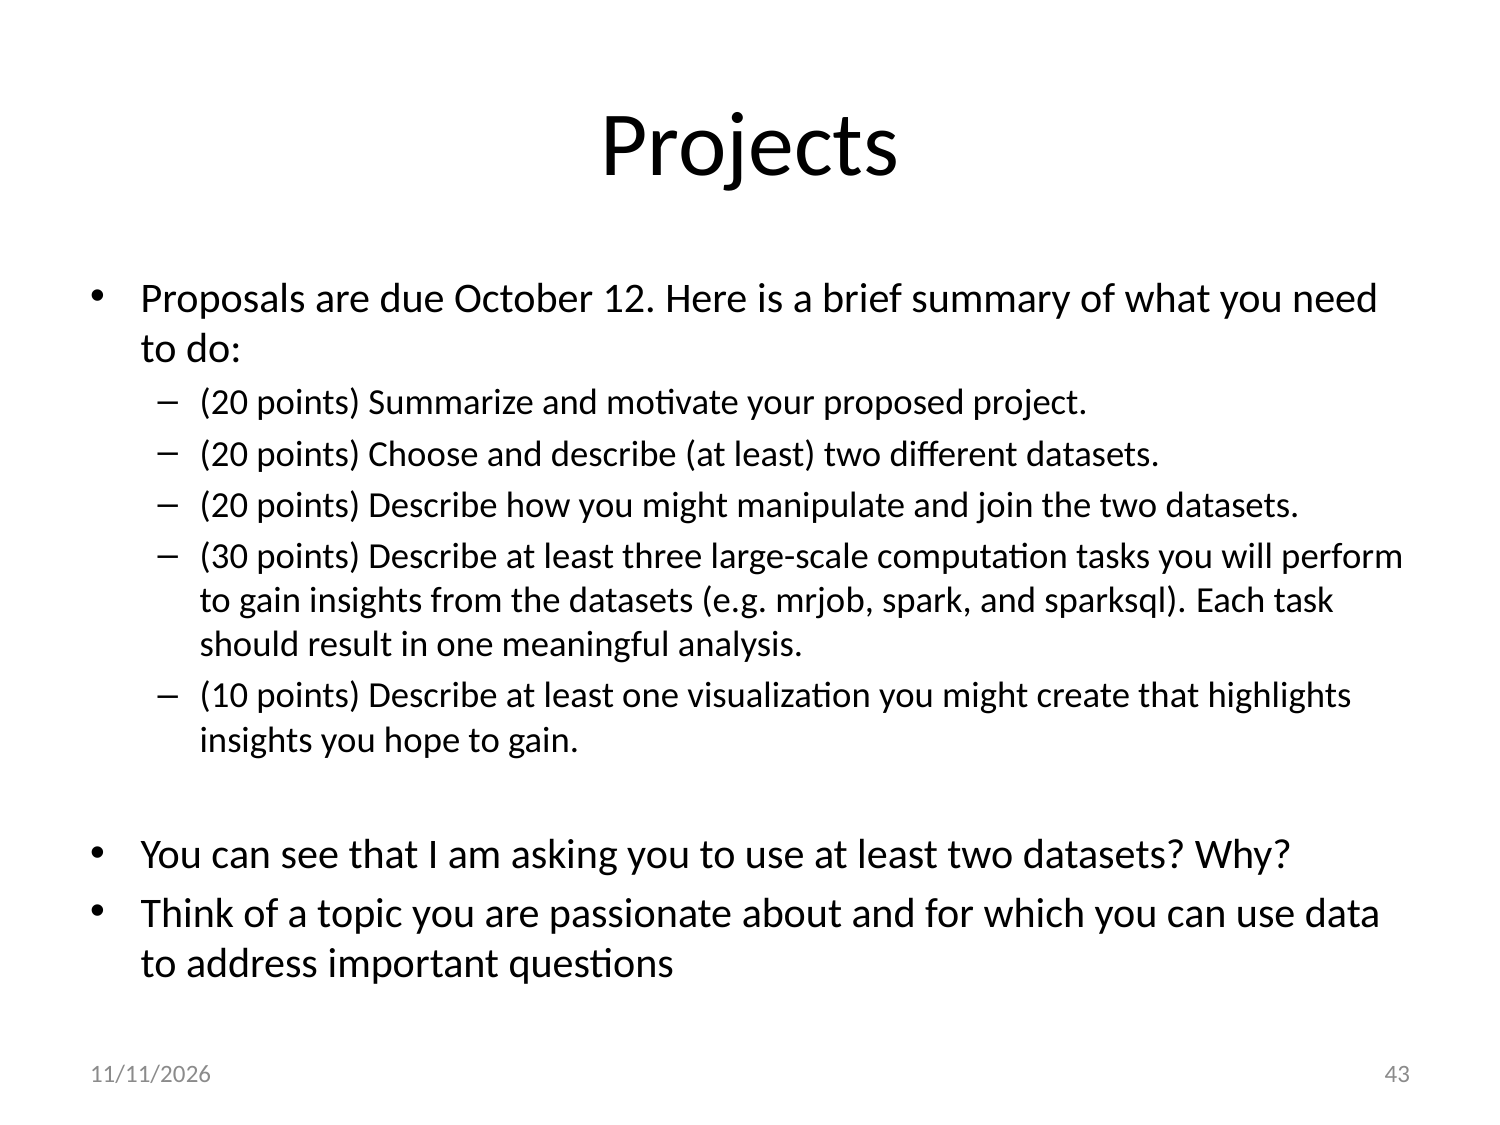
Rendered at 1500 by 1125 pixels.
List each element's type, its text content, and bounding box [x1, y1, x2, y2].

slide_number 43 [1074, 1042, 1425, 1103]
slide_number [75, 1042, 425, 1103]
title Projects [75, 45, 1425, 233]
list Proposals are due October 12. Here is a brief summary of what you need to do: (20 points) Summarize and motivate your proposed project. (20 points) Choose and describe (at least) two different datasets. (20 points) Describe how you might manipulate and join the two datasets. (30 points) Describe at least three large-scale computation tasks you will perform to gain insights from the datasets (e.g. mrjob, spark, and sparksql). Each task should result in one meaningful analysis. (10 points) Describe at least one visualization you might create that highlights insights you hope to gain. You can see that I am asking you to use at least two datasets? Why? Think of a topic you are passionate about and for which you can use data to address important questions [75, 262, 1425, 1005]
